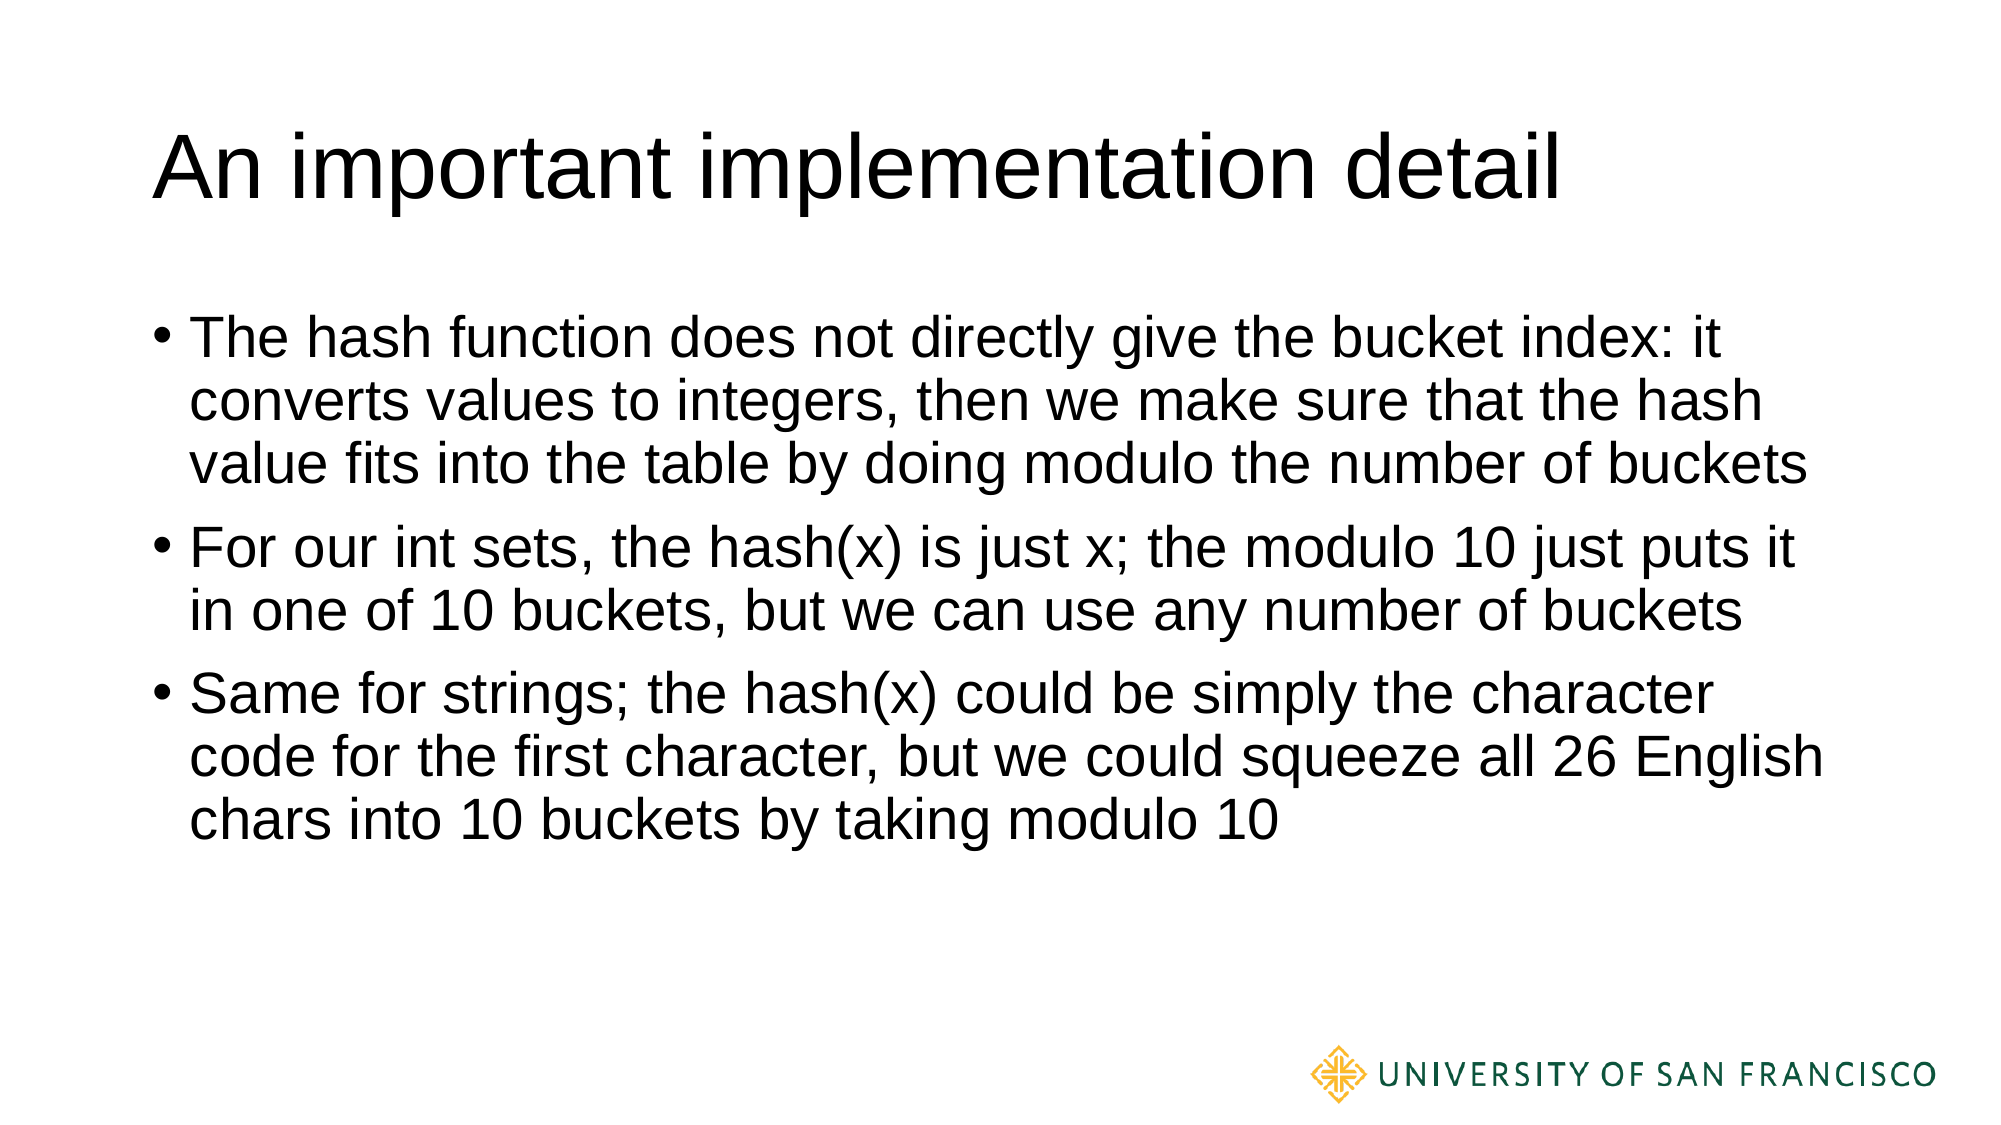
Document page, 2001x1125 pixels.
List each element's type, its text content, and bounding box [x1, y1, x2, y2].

list The hash function does not directly give the bucket index: it converts values to integers, then we make sure that the hash value fits into the table by doing modulo the number of buckets For our int sets, the hash(x) is just x; the modulo 10 just puts it in one of 10 buckets, but we can use any number of buckets Same for strings; the hash(x) could be simply the character code for the first character, but we could squeeze all 26 English chars into 10 buckets by taking modulo 10 [137, 299, 1863, 1014]
title An important implementation detail [137, 59, 1863, 278]
